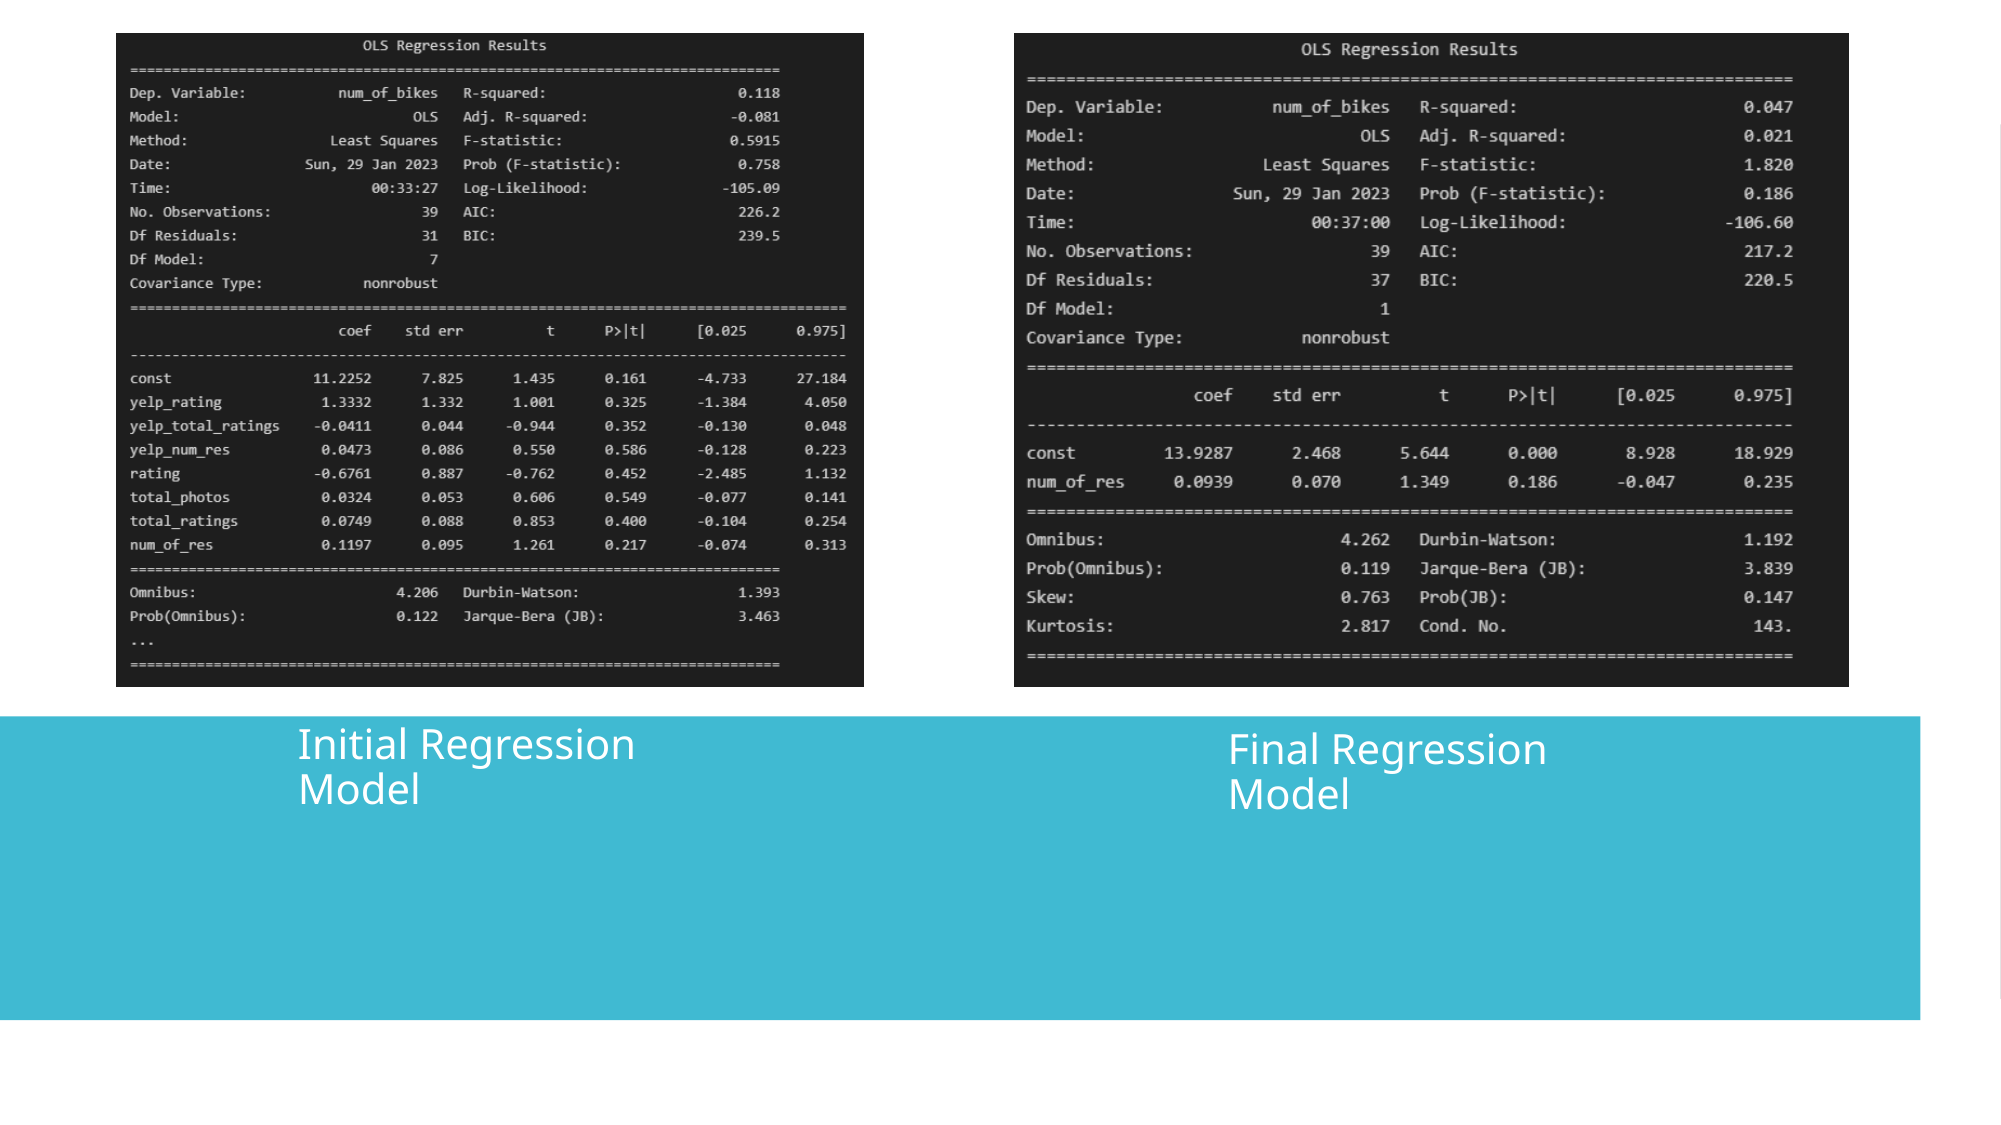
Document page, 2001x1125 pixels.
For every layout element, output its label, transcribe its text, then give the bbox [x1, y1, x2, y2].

text_box [0, 0, 2000, 1125]
text_box Final Regression Model [1182, 720, 1643, 844]
text_box [0, 716, 282, 1021]
text_box Initial Regression Model [282, 716, 757, 1021]
picture [116, 32, 864, 687]
text_box [757, 716, 1921, 1021]
picture [1014, 32, 1850, 687]
